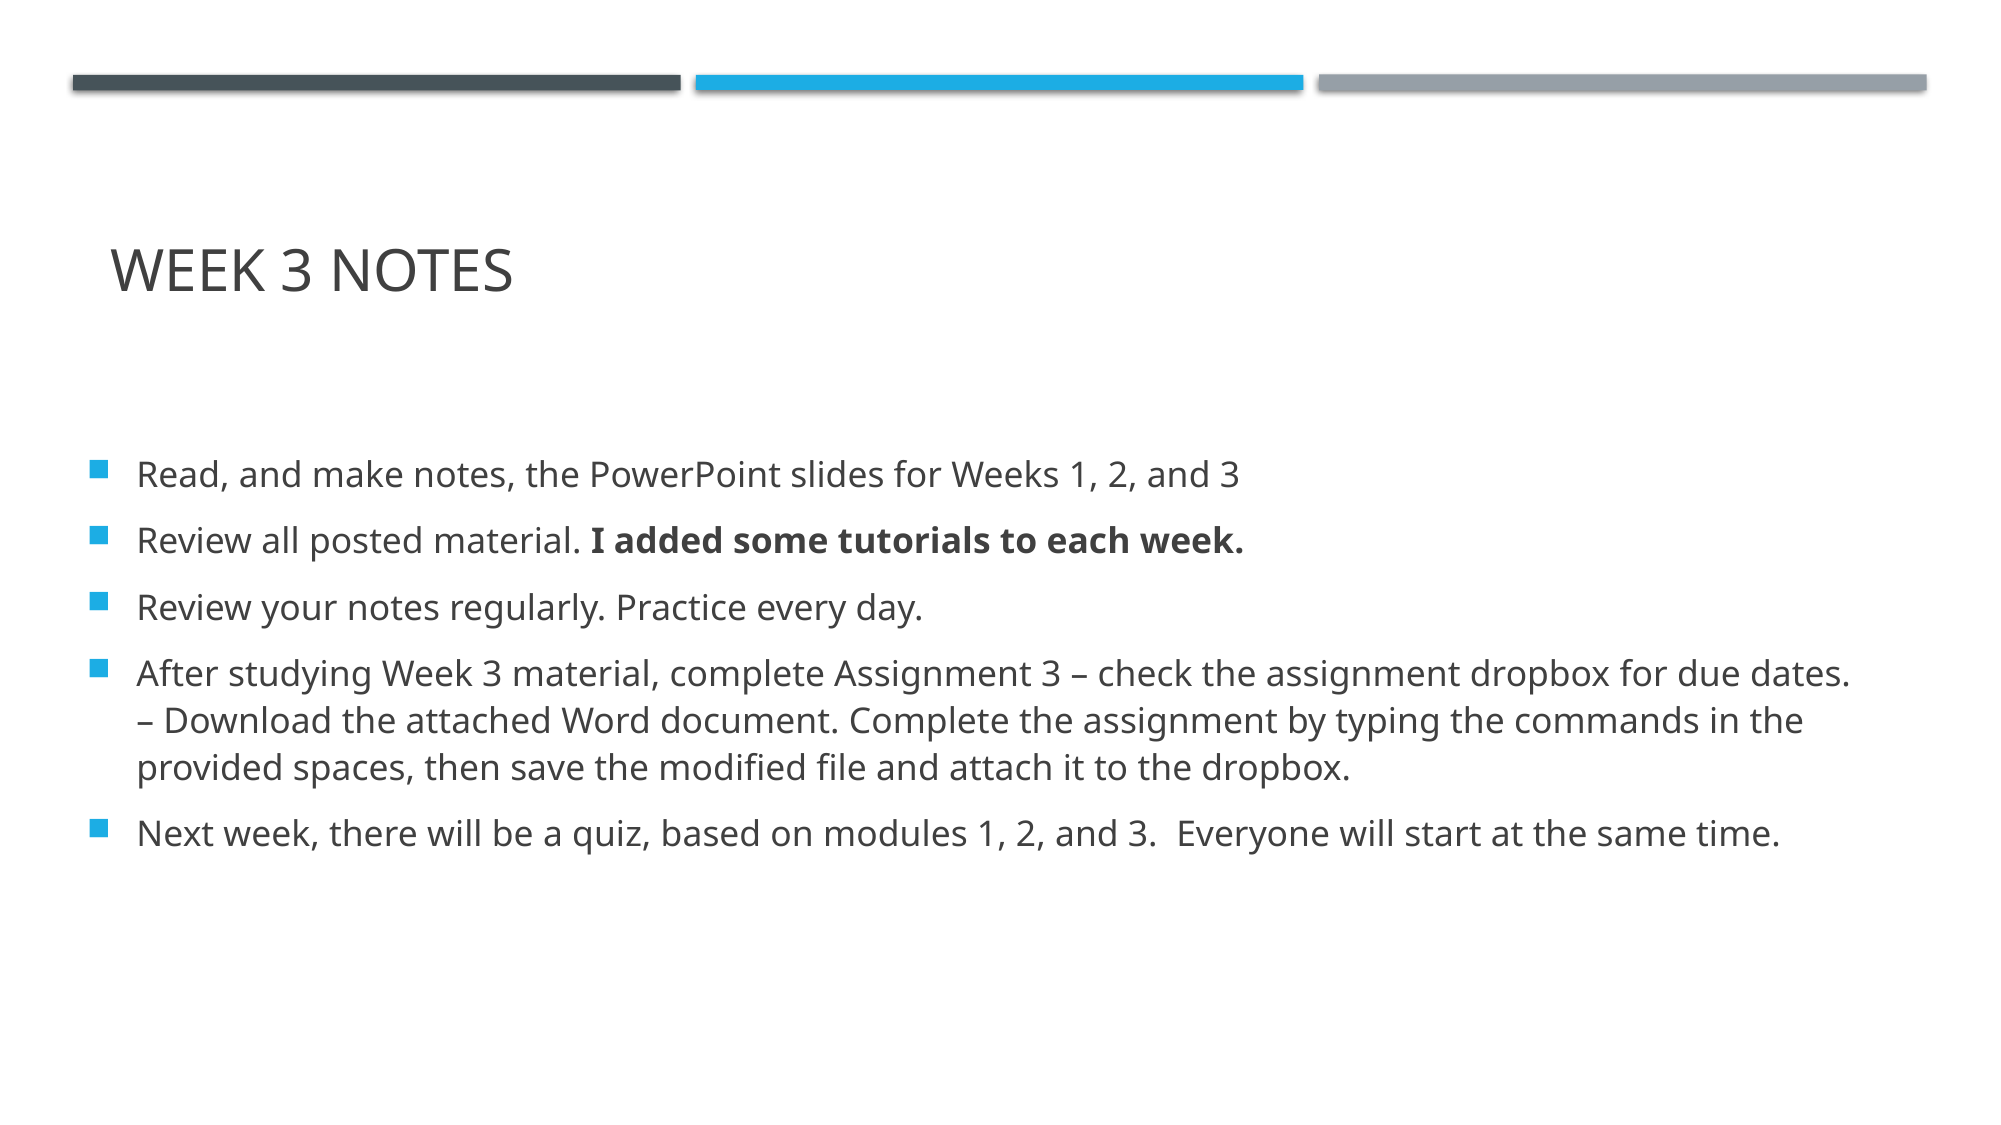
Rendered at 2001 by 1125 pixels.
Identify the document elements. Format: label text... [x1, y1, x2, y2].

list Read, and make notes, the PowerPoint slides for Weeks 1, 2, and 3 Review all posted material. I added some tutorials to each week. Review your notes regularly. Practice every day. After studying Week 3 material, complete Assignment 3 – check the assignment dropbox for due dates. – Download the attached Word document. Complete the assignment by typing the commands in the provided spaces, then save the modified file and attach it to the dropbox. Next week, there will be a quiz, based on modules 1, 2, and 3. Everyone will start at the same time. [71, 385, 1881, 982]
title Week 3 notes [95, 115, 1905, 311]
